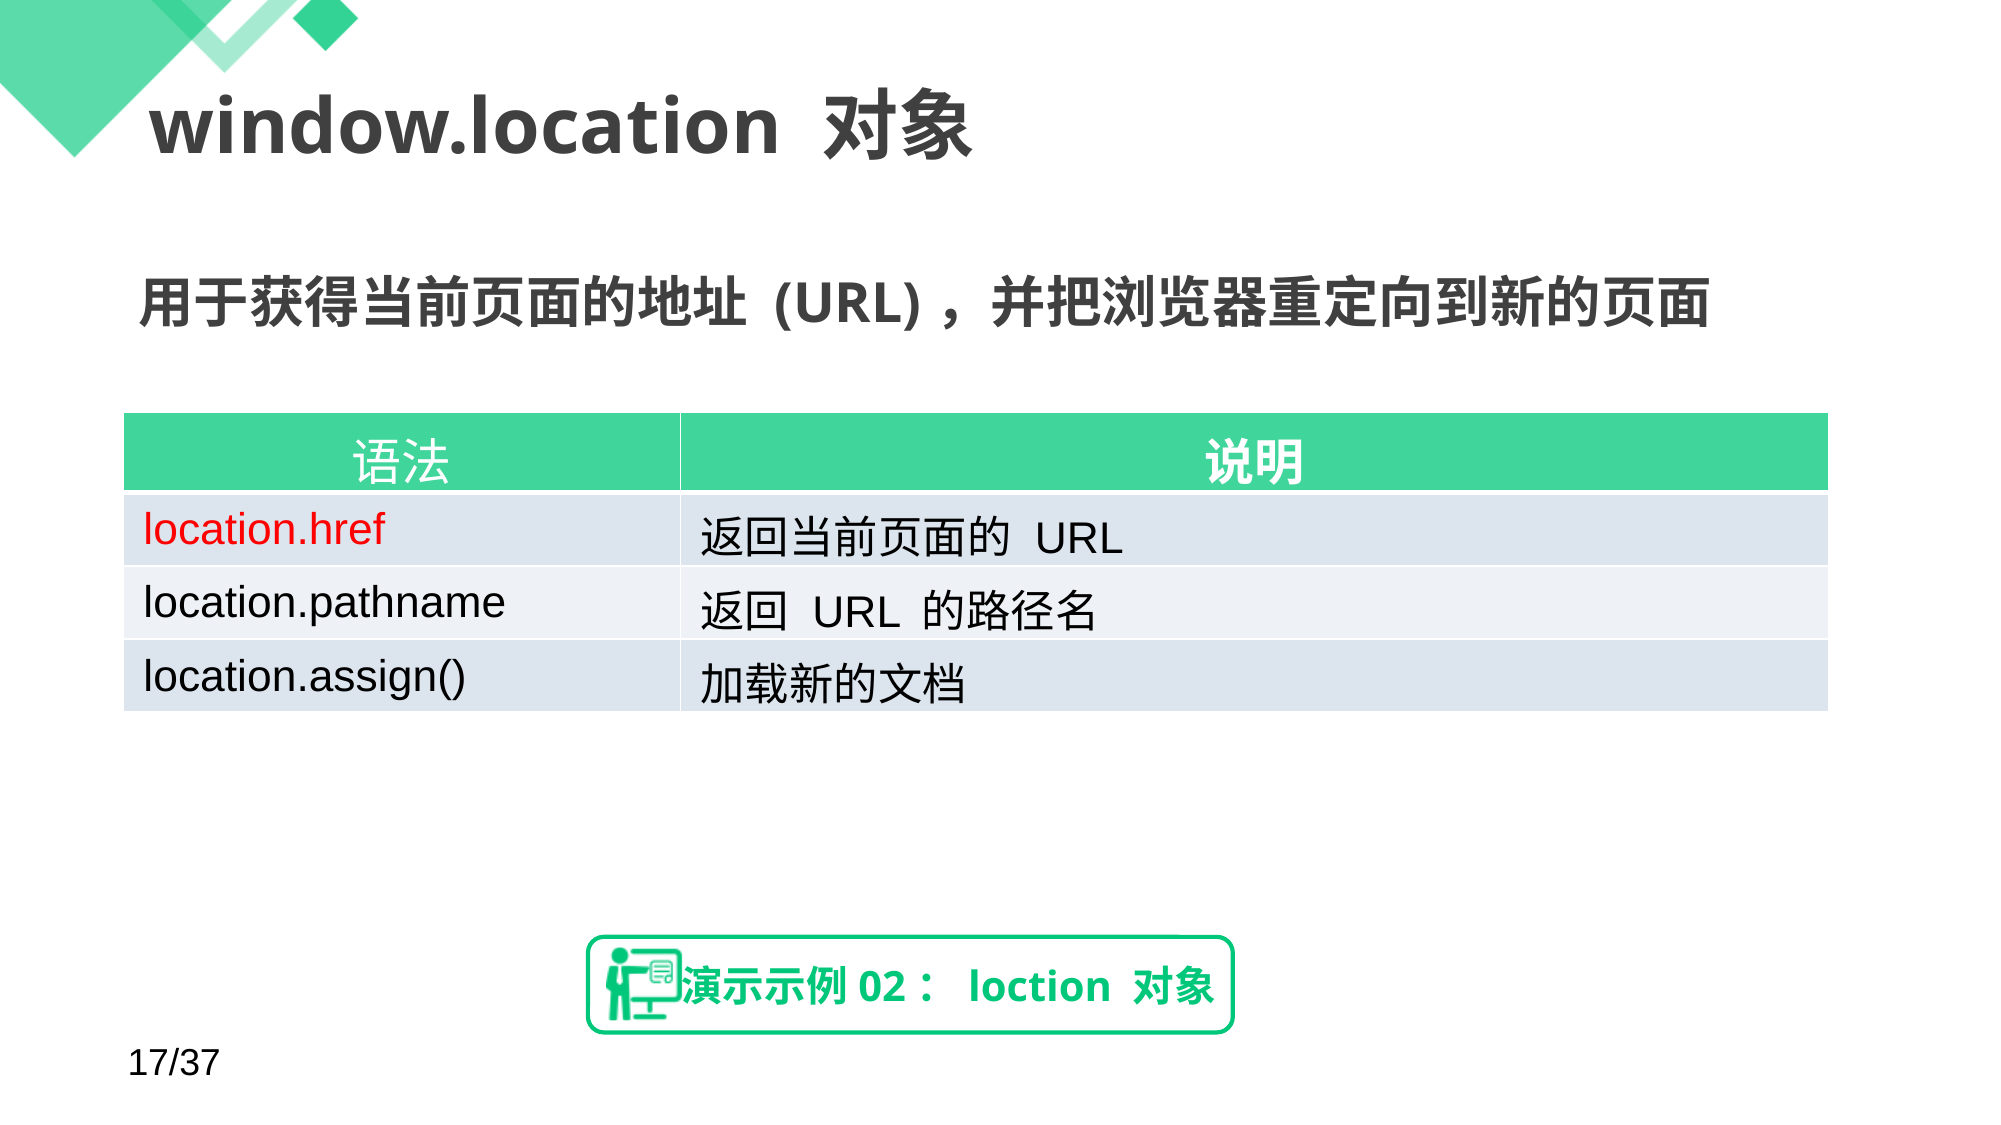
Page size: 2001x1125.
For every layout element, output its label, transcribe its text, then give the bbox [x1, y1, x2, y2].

table_cell 返回 URL 的路径名 [681, 567, 1828, 638]
table_cell location.href [124, 495, 680, 565]
table_cell location.pathname [124, 567, 680, 638]
text_box 用于获得当前页面的地址 (URL)，并把浏览器重定向到新的页面 [123, 259, 1877, 341]
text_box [587, 936, 1233, 1033]
title window.location 对象 [129, 45, 1692, 201]
table_header 语法 [124, 413, 680, 490]
table_cell 加载新的文档 [681, 640, 1828, 711]
table_cell 返回当前页面的 URL [681, 495, 1828, 565]
picture [0, 0, 2000, 1125]
table_cell location.assign() [124, 640, 680, 711]
table_header 说明 [681, 413, 1828, 490]
